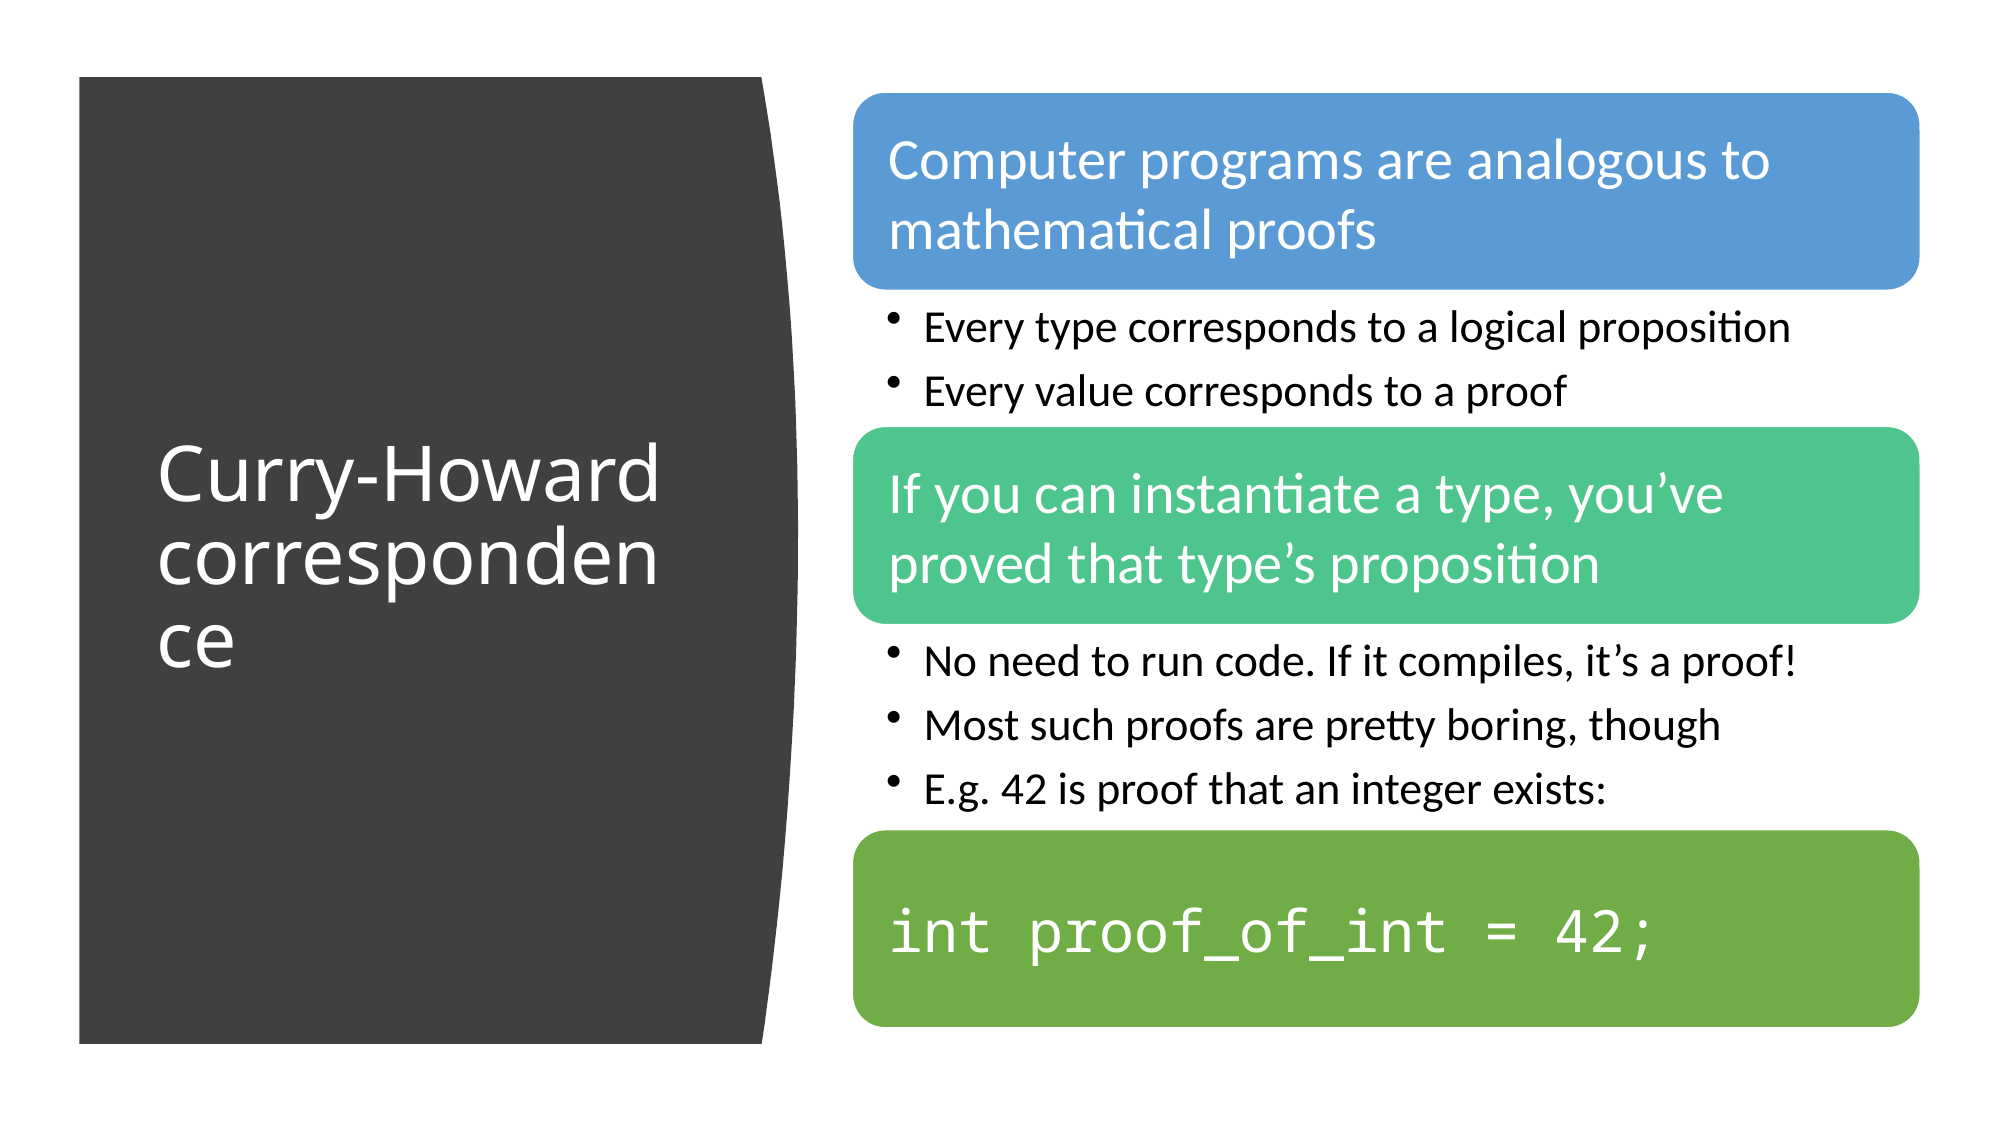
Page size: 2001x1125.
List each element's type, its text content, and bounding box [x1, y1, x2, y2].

title Curry-Howard correspondence [141, 166, 702, 953]
text_box [78, 76, 800, 1045]
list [852, 77, 1921, 1043]
